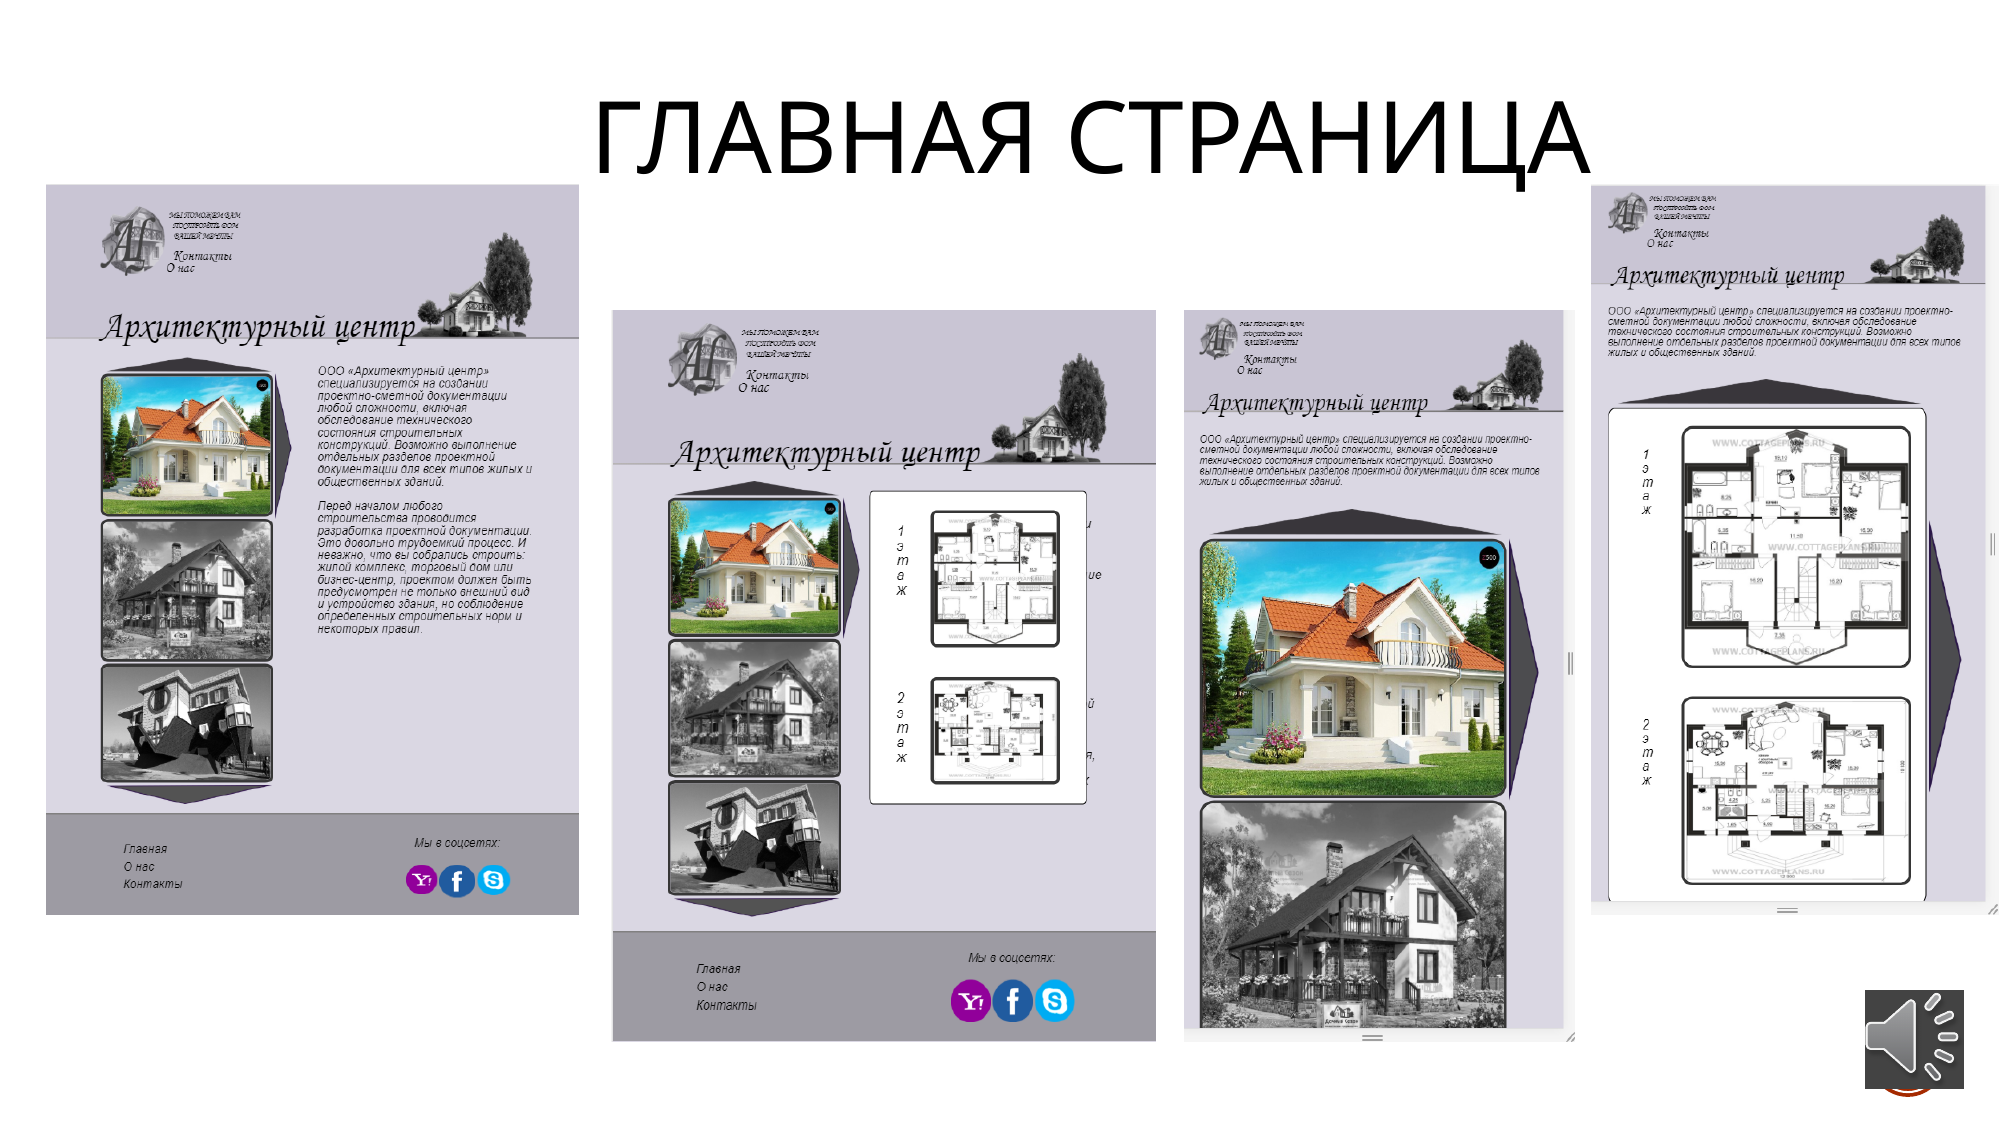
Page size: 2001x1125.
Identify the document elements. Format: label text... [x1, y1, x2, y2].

picture [1591, 184, 1999, 915]
title Главная страница [175, 79, 1826, 344]
picture [611, 310, 1156, 1042]
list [50, 187, 578, 913]
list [1187, 314, 1573, 1040]
picture [1865, 990, 1964, 1089]
